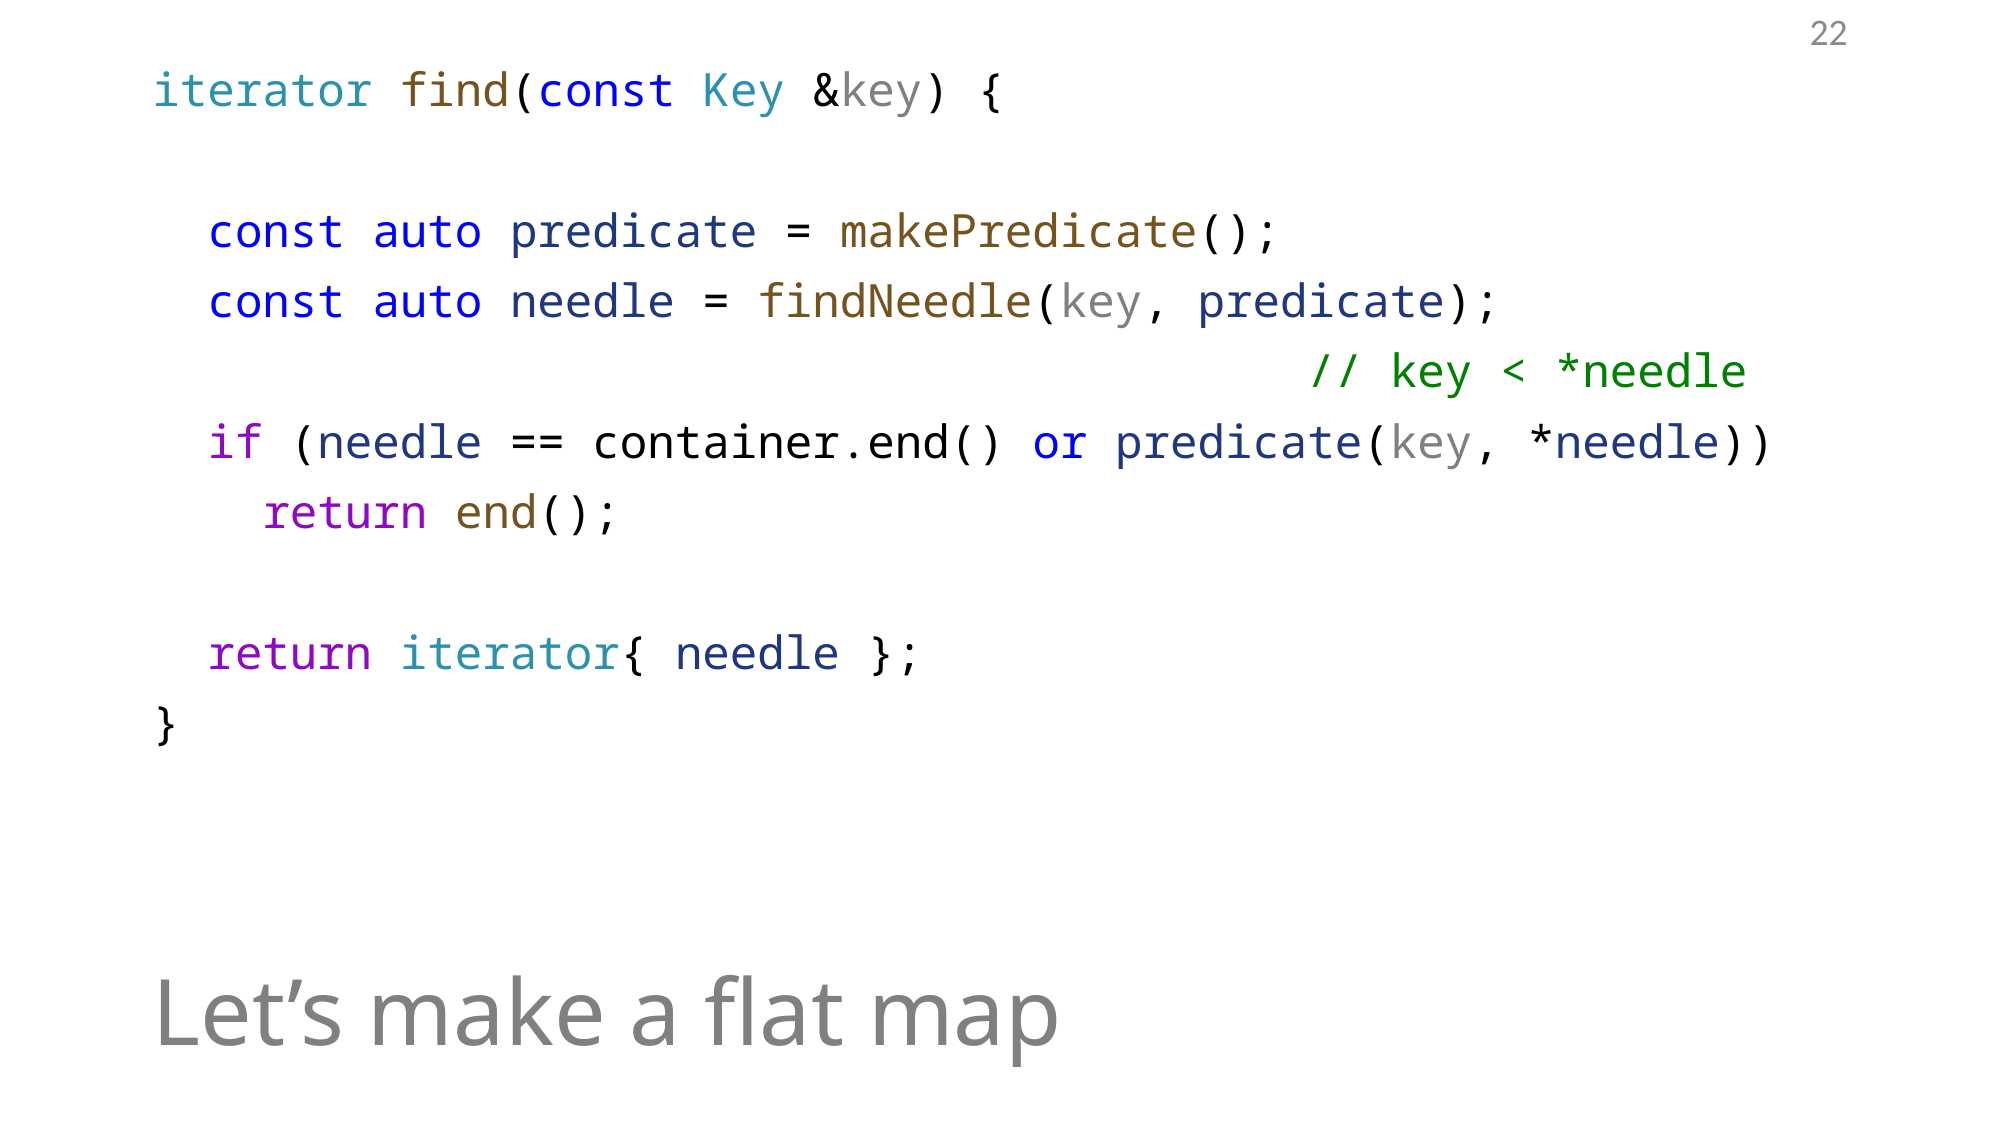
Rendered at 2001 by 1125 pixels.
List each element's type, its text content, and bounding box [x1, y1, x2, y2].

list iterator find(const Key &key) { const auto predicate = makePredicate(); const auto needle = findNeedle(key, predicate); // key < *needle if (needle == container.end() or predicate(key, *needle)) return end(); return iterator{ needle }; } [137, 59, 2000, 908]
title Let’s make a flat map [137, 908, 1863, 1125]
slide_number 22 [1412, 0, 1863, 60]
